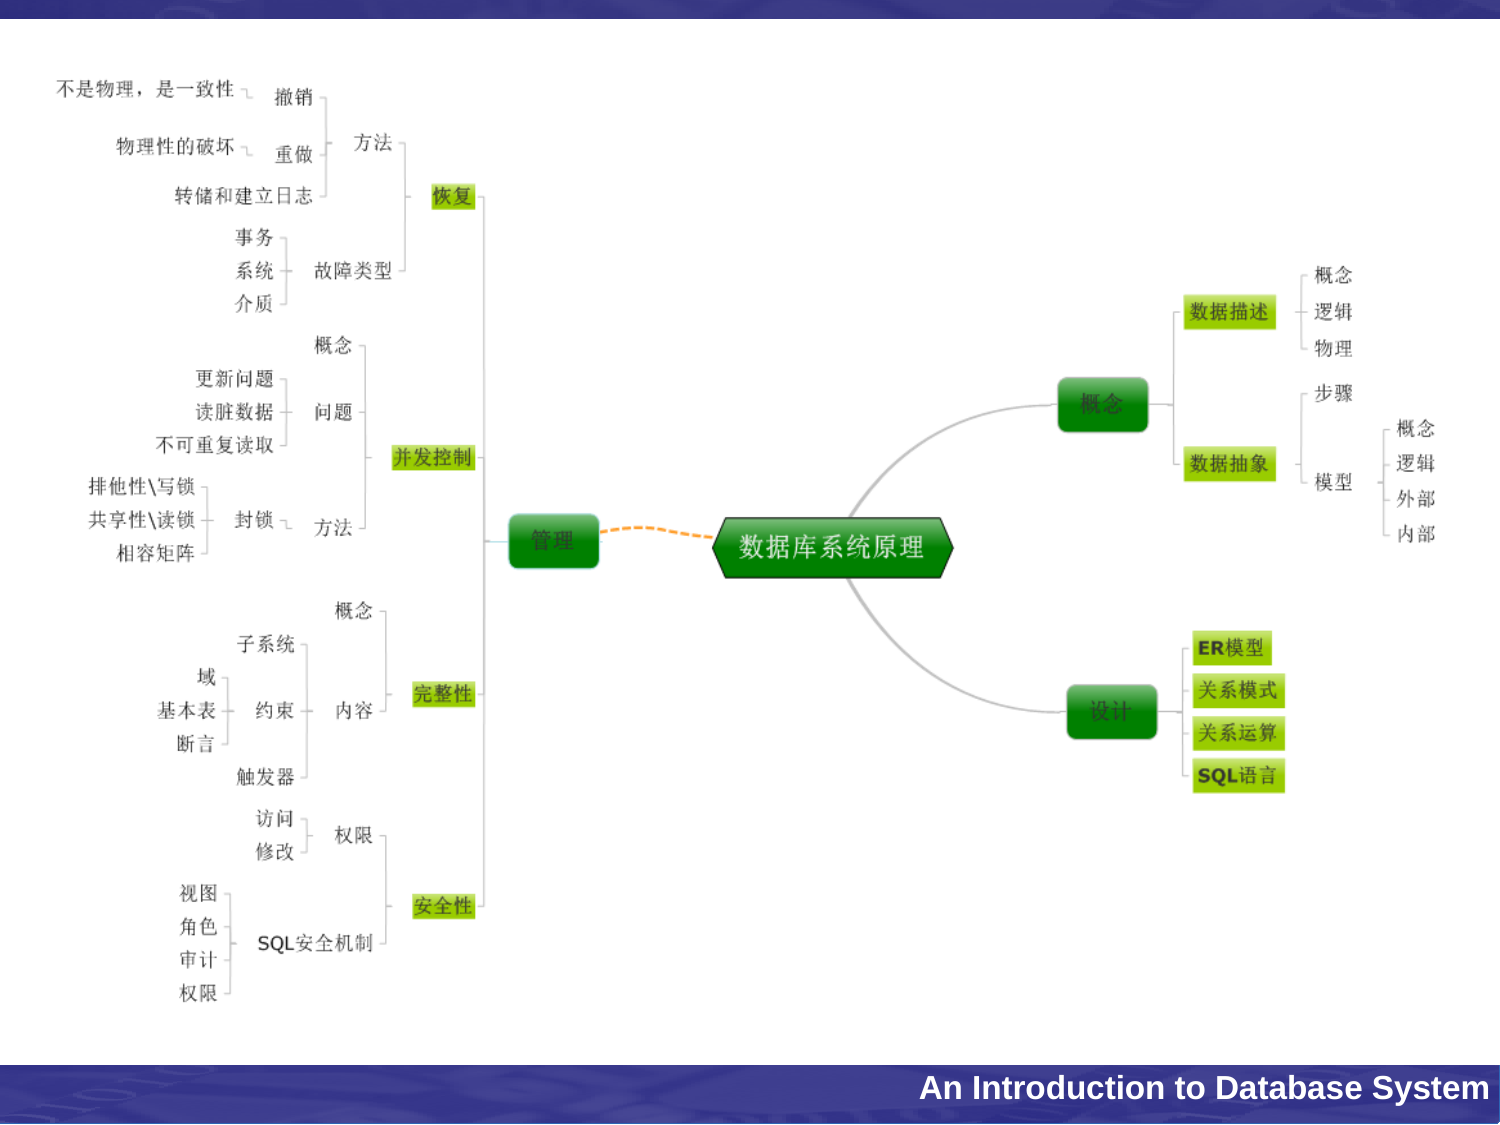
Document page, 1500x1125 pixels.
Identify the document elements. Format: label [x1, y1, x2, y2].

list [0, 18, 1500, 1065]
